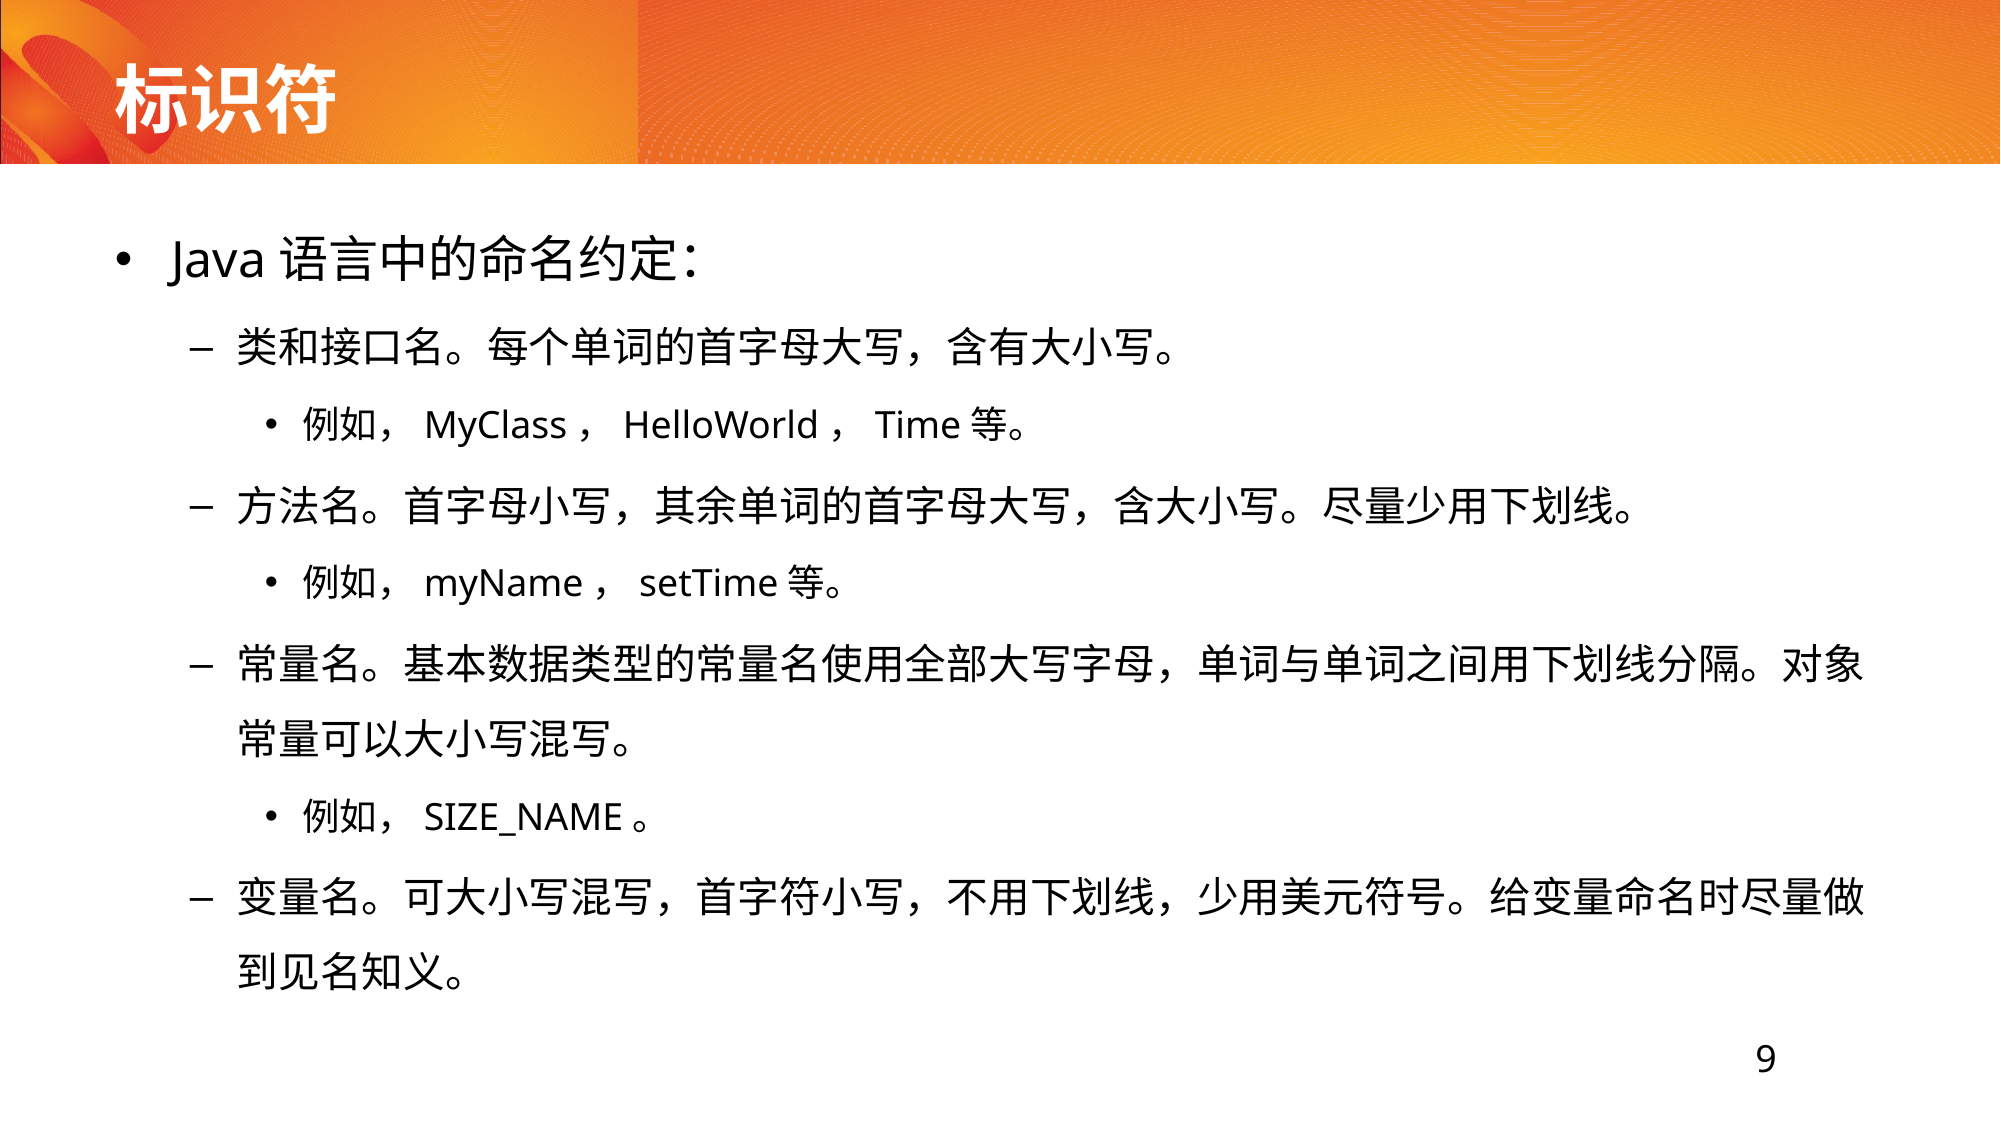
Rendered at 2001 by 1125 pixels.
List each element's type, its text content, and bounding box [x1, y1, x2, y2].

picture [0, 0, 2000, 164]
title 标识符 [99, 45, 1900, 167]
list Java语言中的命名约定： 类和接口名。每个单词的首字母大写，含有大小写。 例如，MyClass，HelloWorld，Time等。 方法名。首字母小写，其余单词的首字母大写，含大小写。尽量少用下划线。 例如，myName，setTime等。 常量名。基本数据类型的常量名使用全部大写字母，单词与单词之间用下划线分隔。对象常量可以大小写混写。 例如，SIZE_NAME。 变量名。可大小写混写，首字符小写，不用下划线，少用美元符号。给变量命名时尽量做到见名知义。 [99, 190, 1900, 1125]
